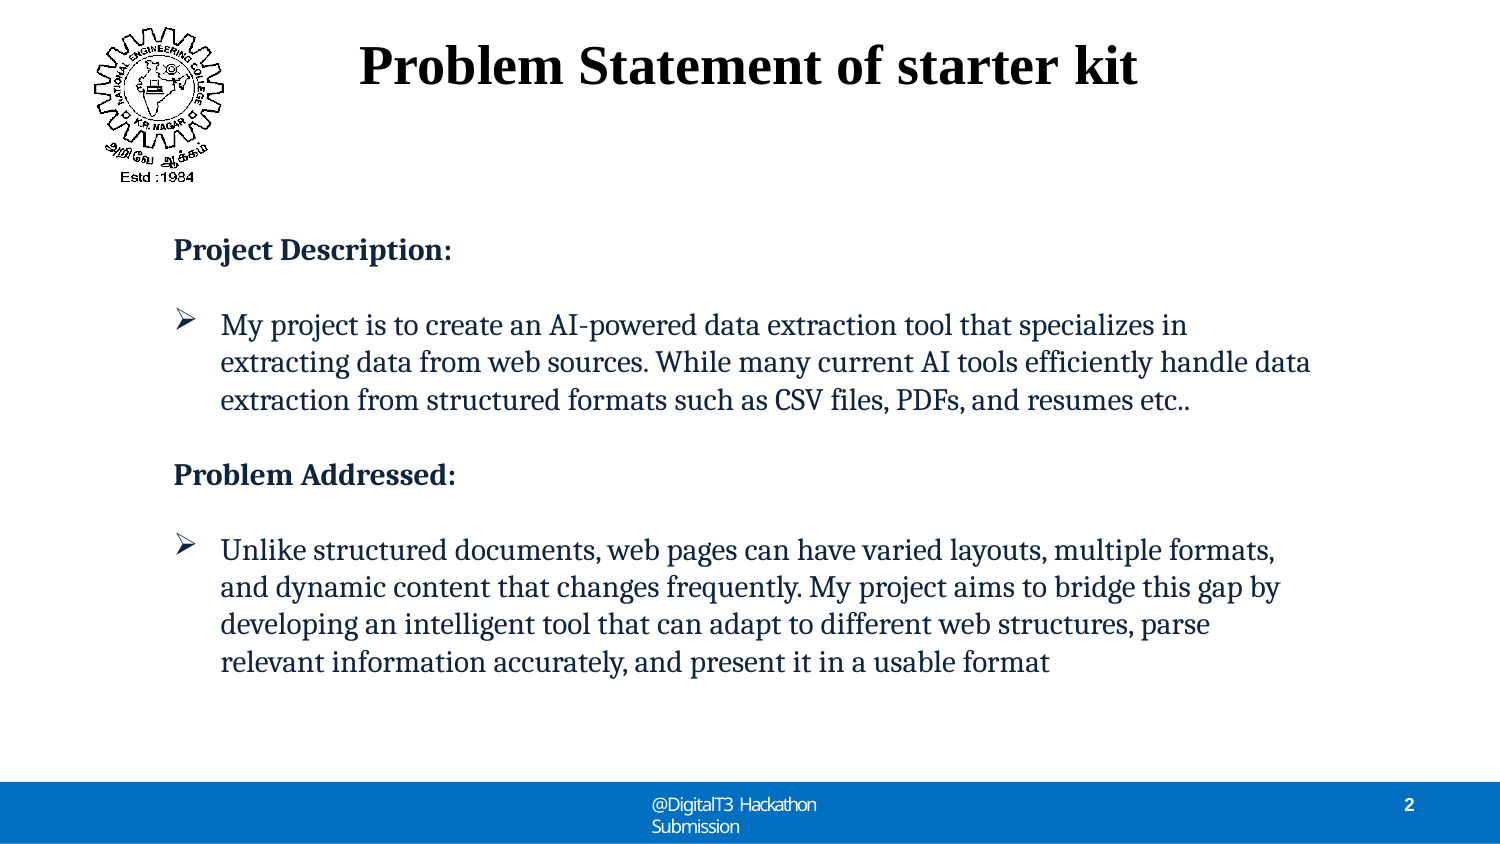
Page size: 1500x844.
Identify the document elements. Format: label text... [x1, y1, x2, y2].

text_box Project Description: My project is to create an AI-powered data extraction tool that specializes in extracting data from web sources. While many current AI tools efficiently handle data extraction from structured formats such as CSV files, PDFs, and resumes etc.. Problem Addressed: Unlike structured documents, web pages can have varied layouts, multiple formats, and dynamic content that changes frequently. My project aims to bridge this gap by developing an intelligent tool that can adapt to different web structures, parse relevant information accurately, and present it in a usable format [158, 221, 1338, 686]
picture [94, 27, 224, 182]
title Problem Statement of starter kit [270, 26, 1237, 170]
footer @DigitalT3 Hackathon Submission [649, 786, 889, 844]
slide_number 2 [1398, 786, 1423, 844]
